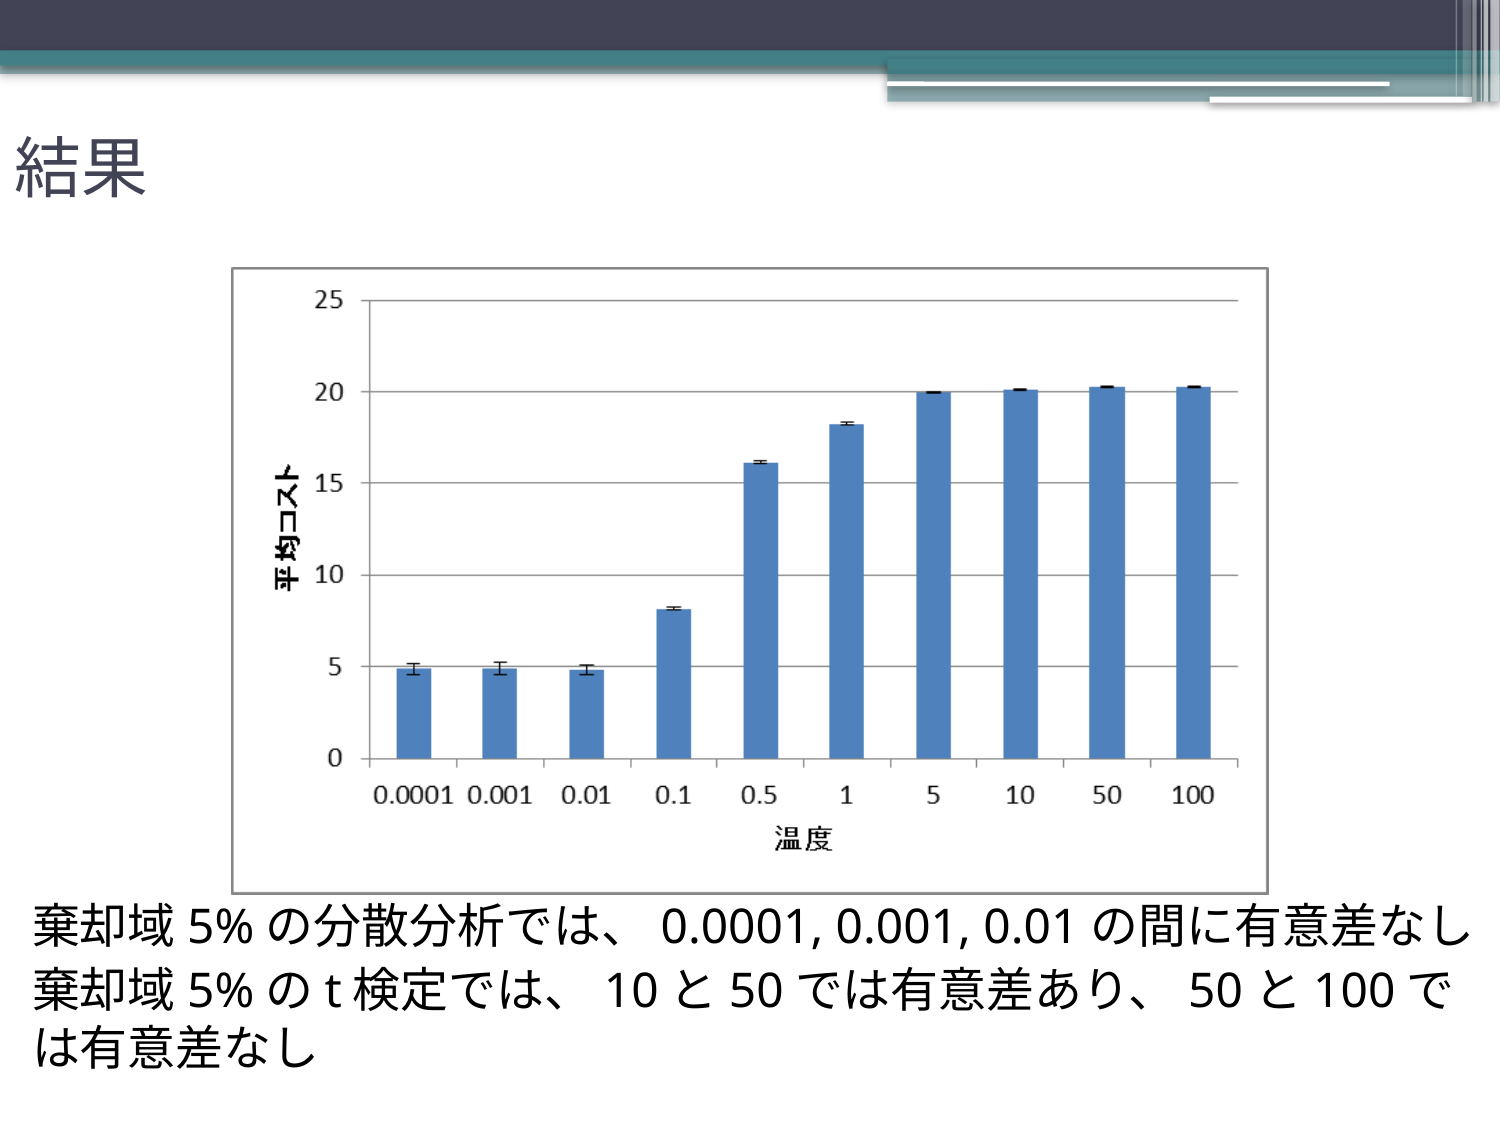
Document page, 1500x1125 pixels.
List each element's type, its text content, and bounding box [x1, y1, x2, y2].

picture [231, 266, 1269, 896]
title 結果 [0, 78, 1500, 243]
list 棄却域5%の分散分析では、0.0001, 0.001, 0.01の間に有意差なし 棄却域5%のt検定では、10と50では有意差あり、50と100では有意差なし [0, 243, 1500, 1125]
